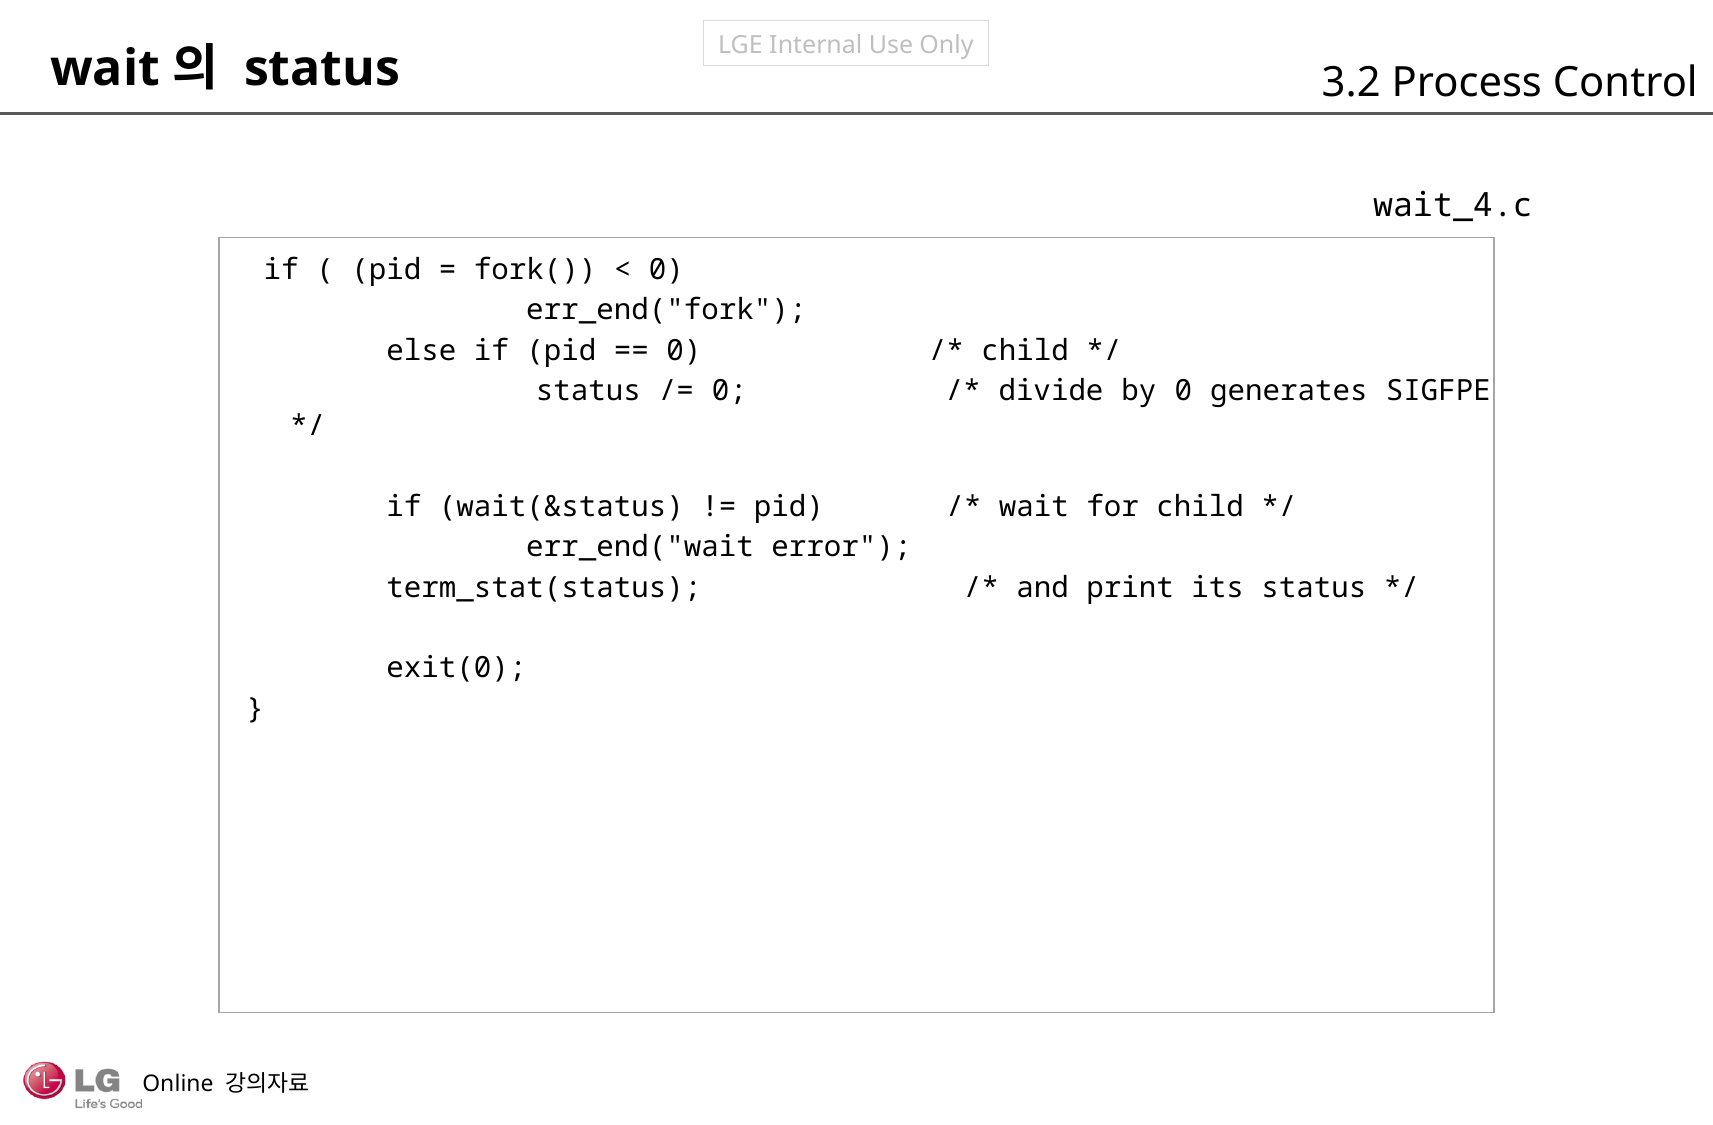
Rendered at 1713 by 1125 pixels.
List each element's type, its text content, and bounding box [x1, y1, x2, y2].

picture [23, 1058, 142, 1111]
text_box [218, 237, 1494, 1013]
text_box wait_4.c [1358, 175, 1548, 231]
list 3.2 Process Control [1080, 47, 1713, 126]
list wait의 status [35, 30, 739, 98]
text_box if ( (pid = fork()) < 0) err_end("fork"); else if (pid == 0) /* child */ status /= 0; /* divide by 0 generates SIGFPE */ if (wait(&status) != pid) /* wait for child */ err_end("wait error"); term_stat(status); /* and print its status */ exit(0); } [231, 244, 1507, 715]
